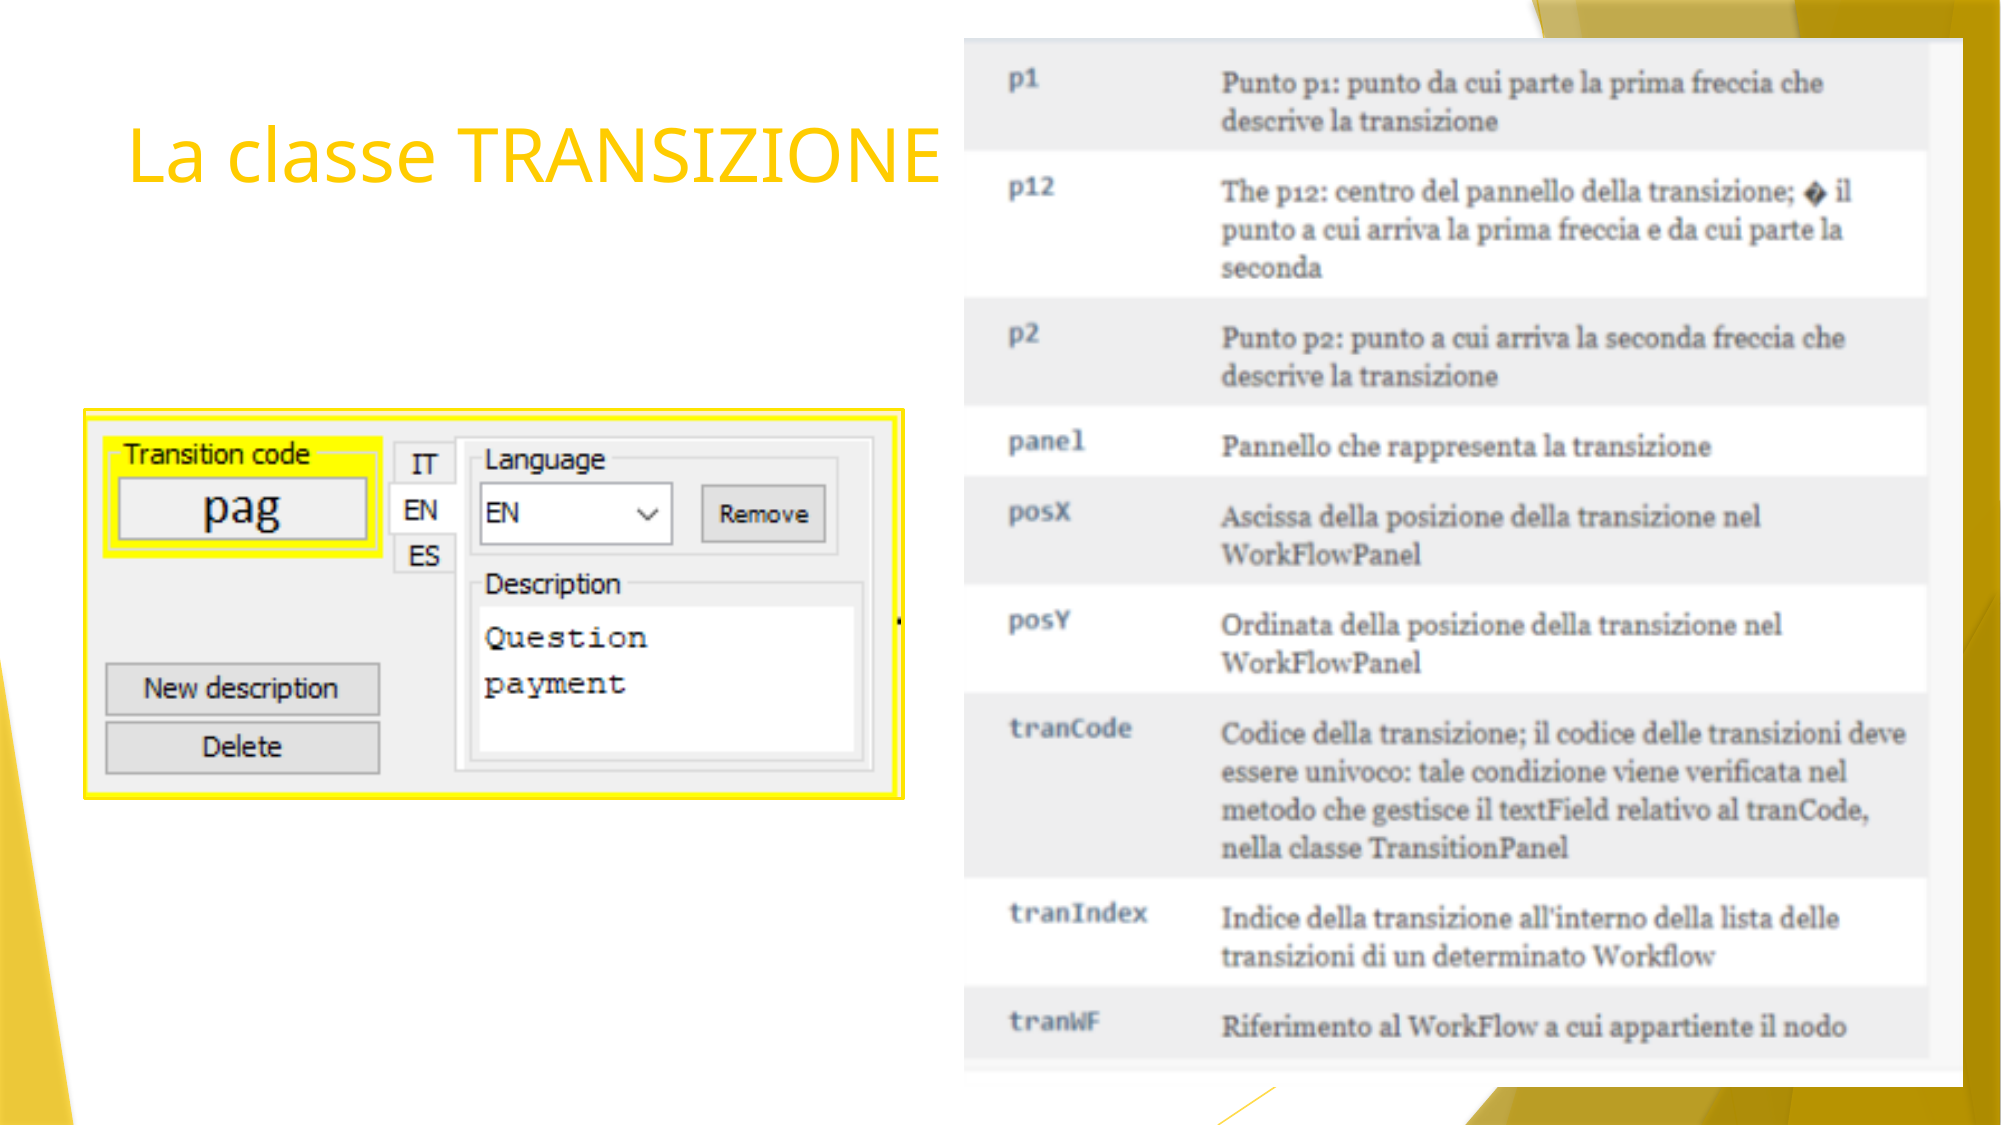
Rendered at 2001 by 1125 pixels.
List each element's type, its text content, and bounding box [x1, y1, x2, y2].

picture [964, 37, 1963, 1088]
picture [85, 410, 902, 798]
title La classe TRANSIZIONE [111, 99, 959, 317]
